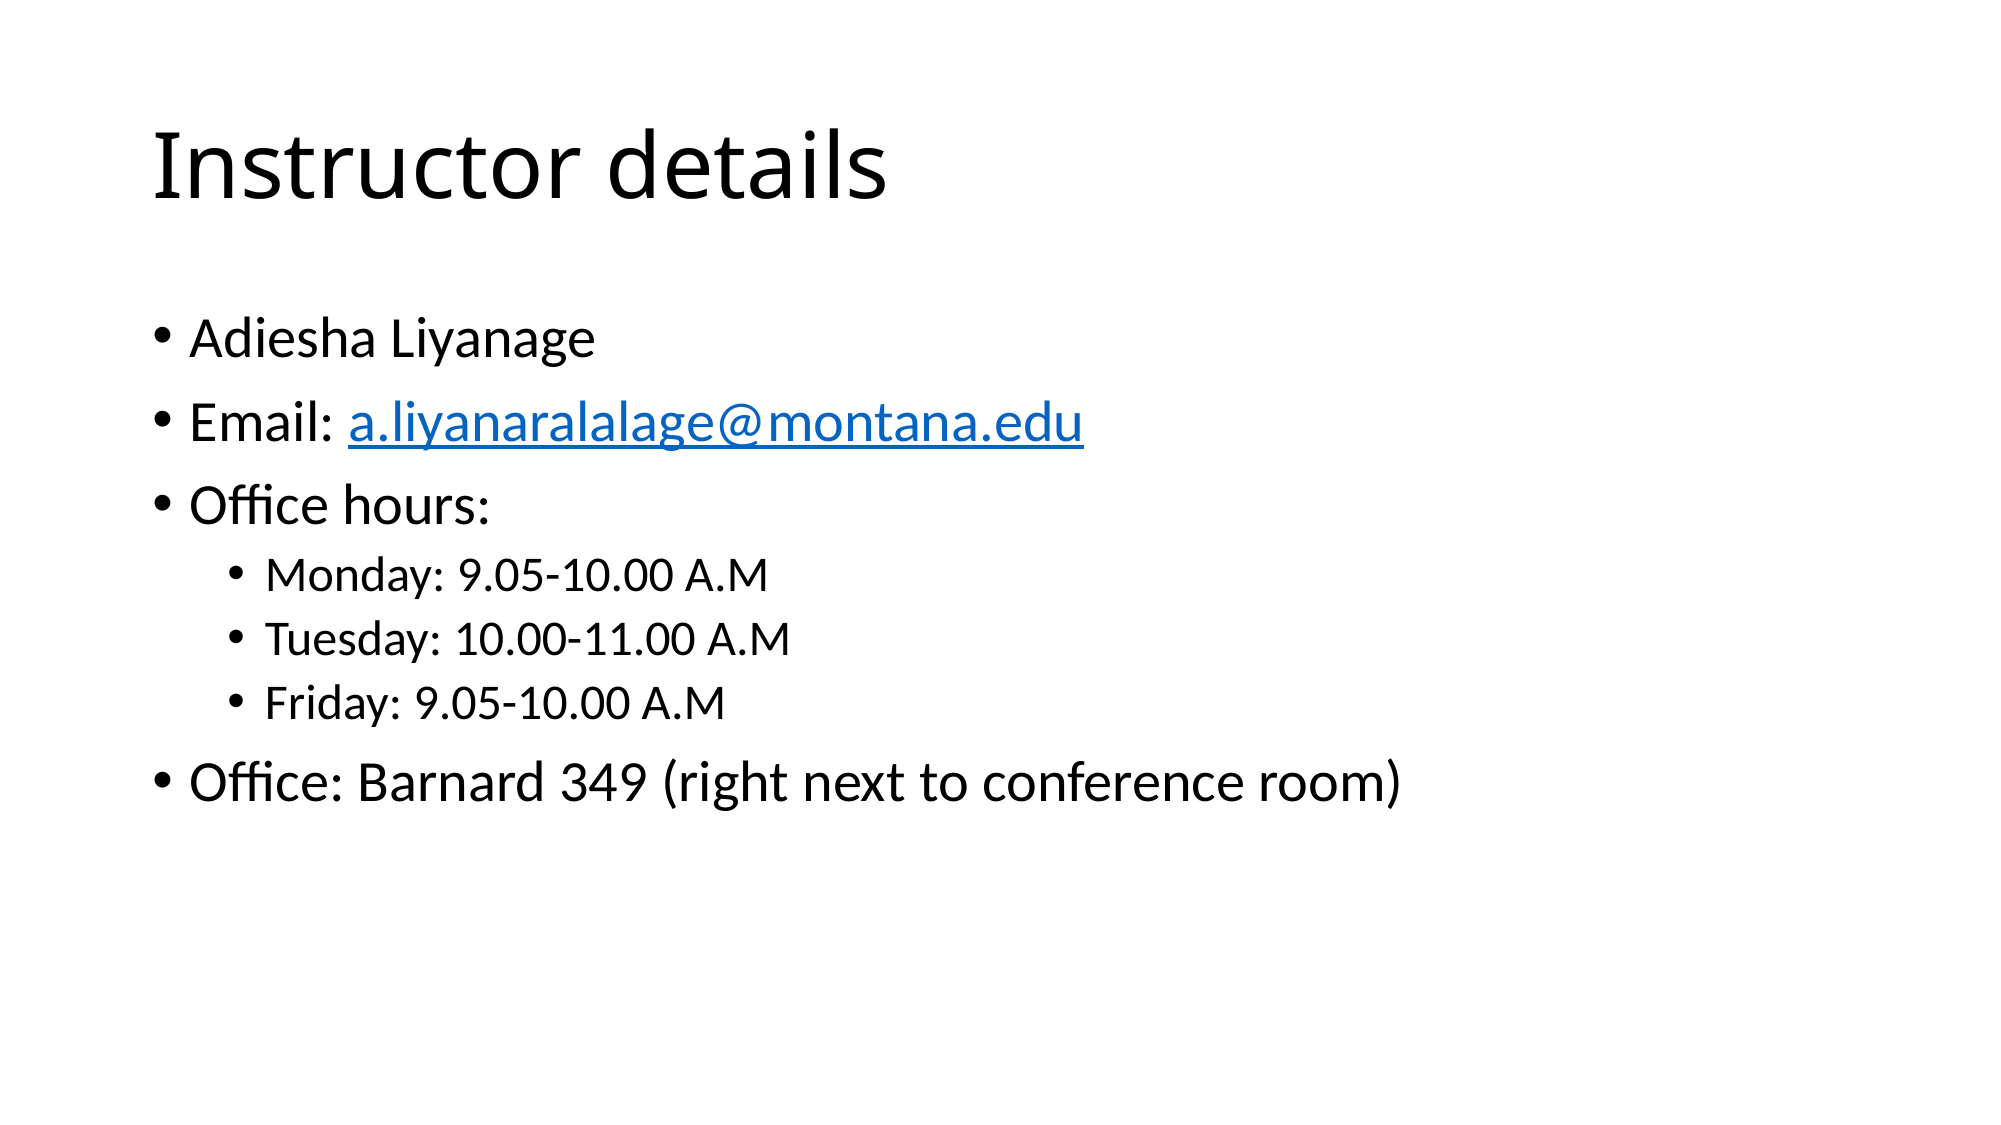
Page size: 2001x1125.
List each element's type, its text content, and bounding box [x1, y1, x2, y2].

title Instructor details [137, 59, 1863, 278]
list Adiesha Liyanage Email: a.liyanaralalage@montana.edu Office hours: Monday: 9.05-10.00 A.M Tuesday: 10.00-11.00 A.M Friday: 9.05-10.00 A.M Office: Barnard 349 (right next to conference room) [137, 299, 1863, 1014]
